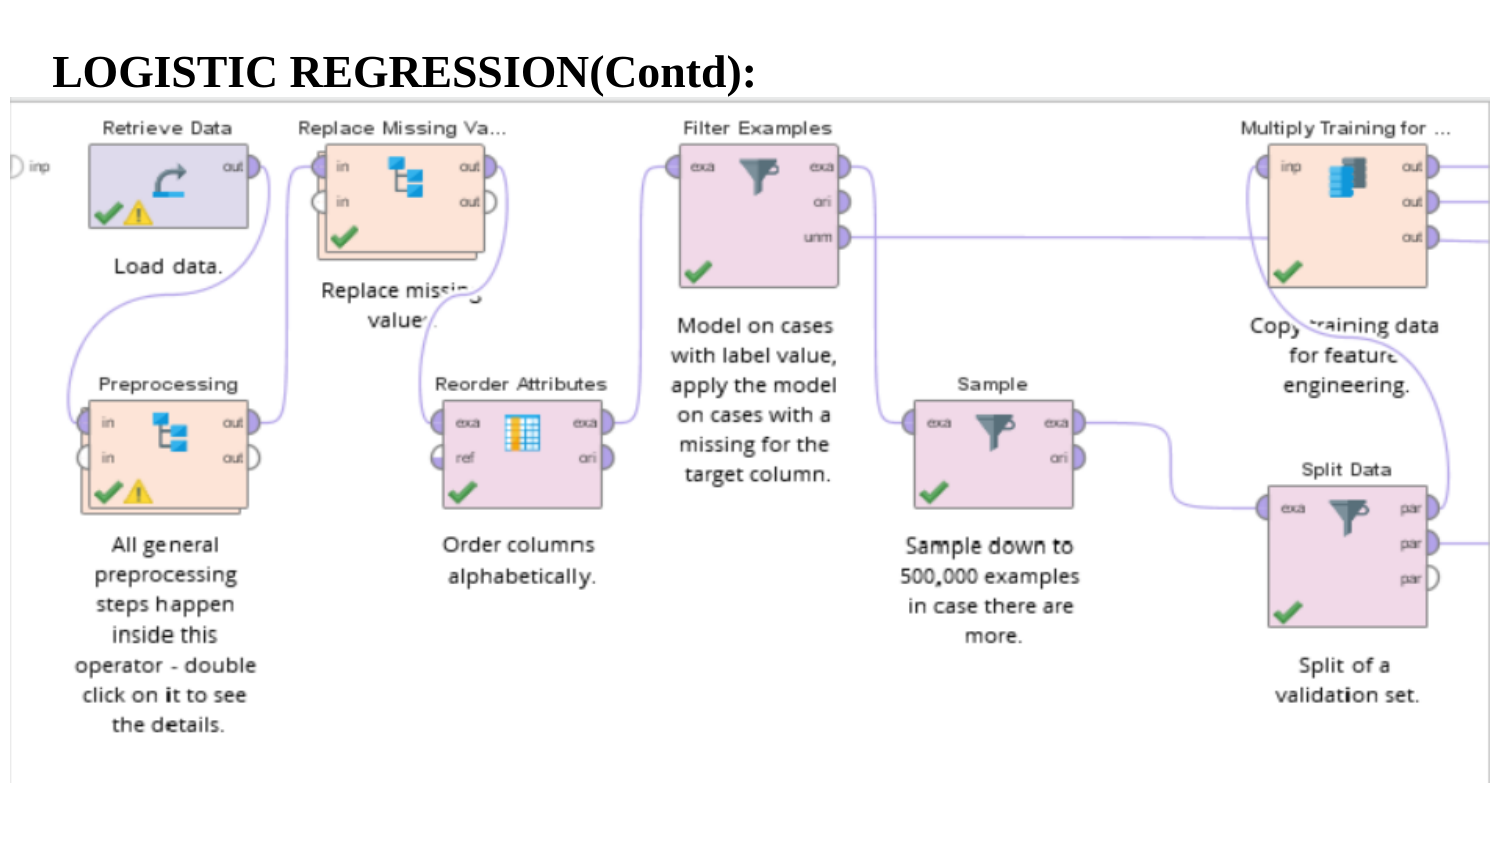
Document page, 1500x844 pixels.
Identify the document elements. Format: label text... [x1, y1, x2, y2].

title LOGISTIC REGRESSION(Contd): [37, 27, 1435, 95]
picture [10, 97, 1490, 783]
